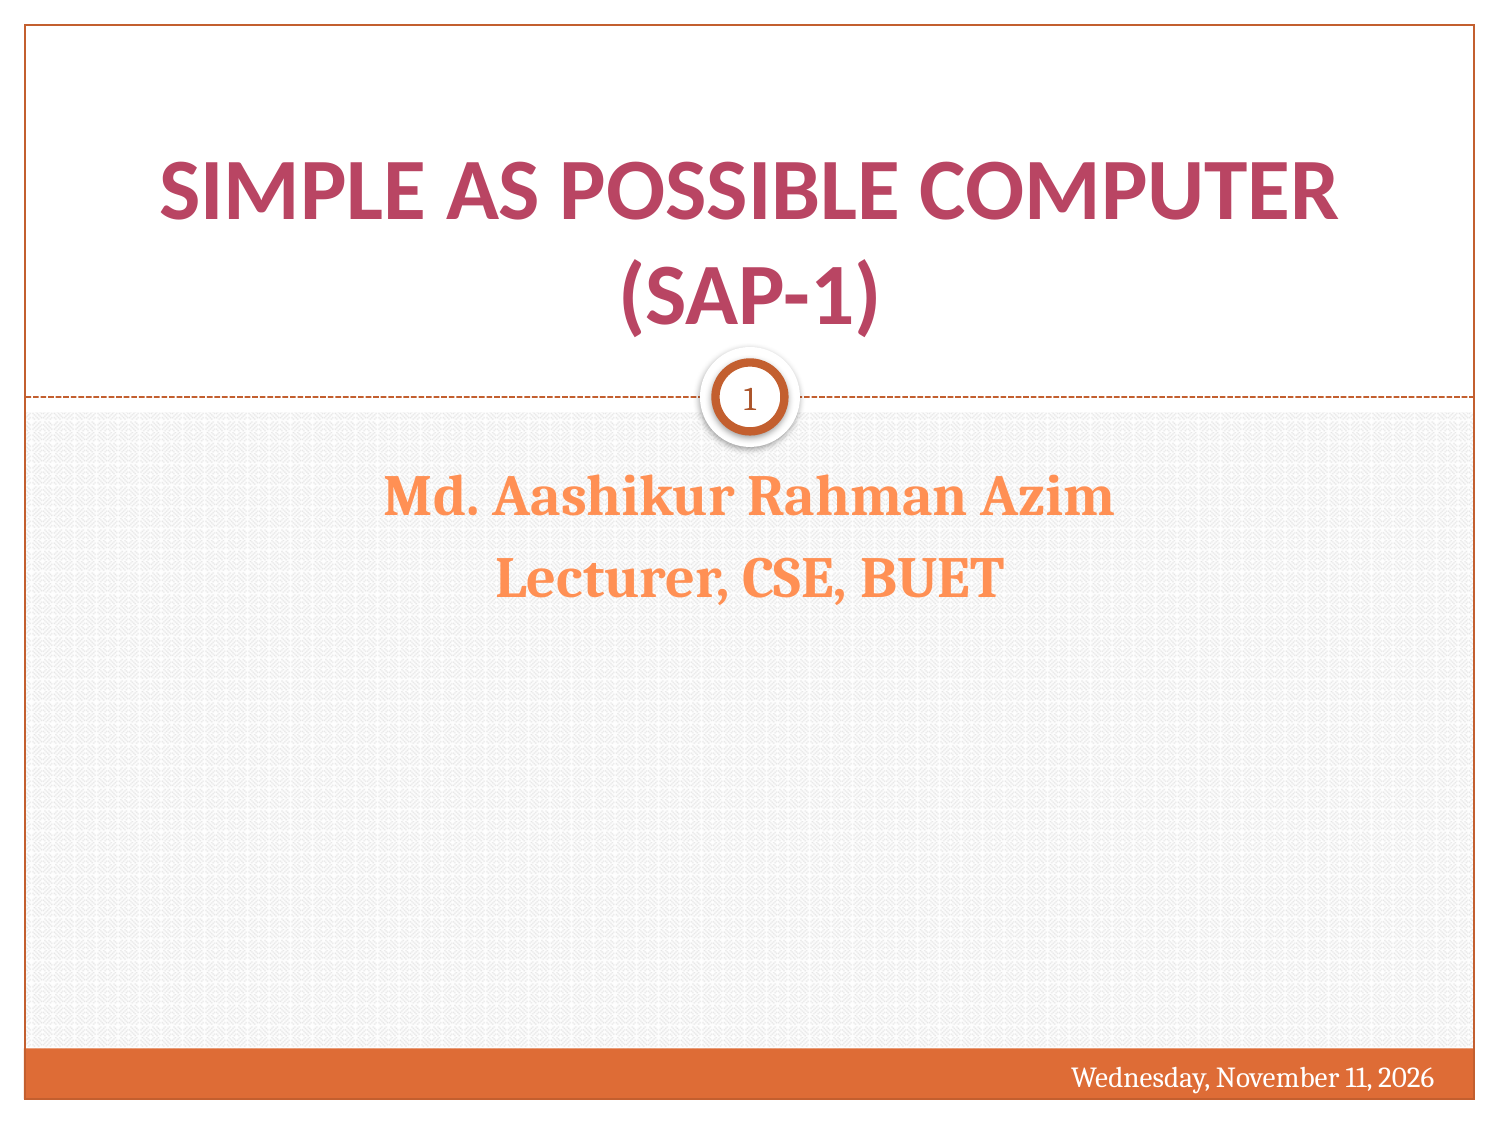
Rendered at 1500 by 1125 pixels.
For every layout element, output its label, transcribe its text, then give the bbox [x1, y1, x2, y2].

title Simple As Possible Computer (SAP-1) [112, 62, 1388, 350]
subtitle Md. Aashikur Rahman Azim Lecturer, CSE, BUET [37, 450, 1463, 1038]
slide_number 1 [712, 360, 788, 434]
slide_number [950, 1050, 1450, 1111]
